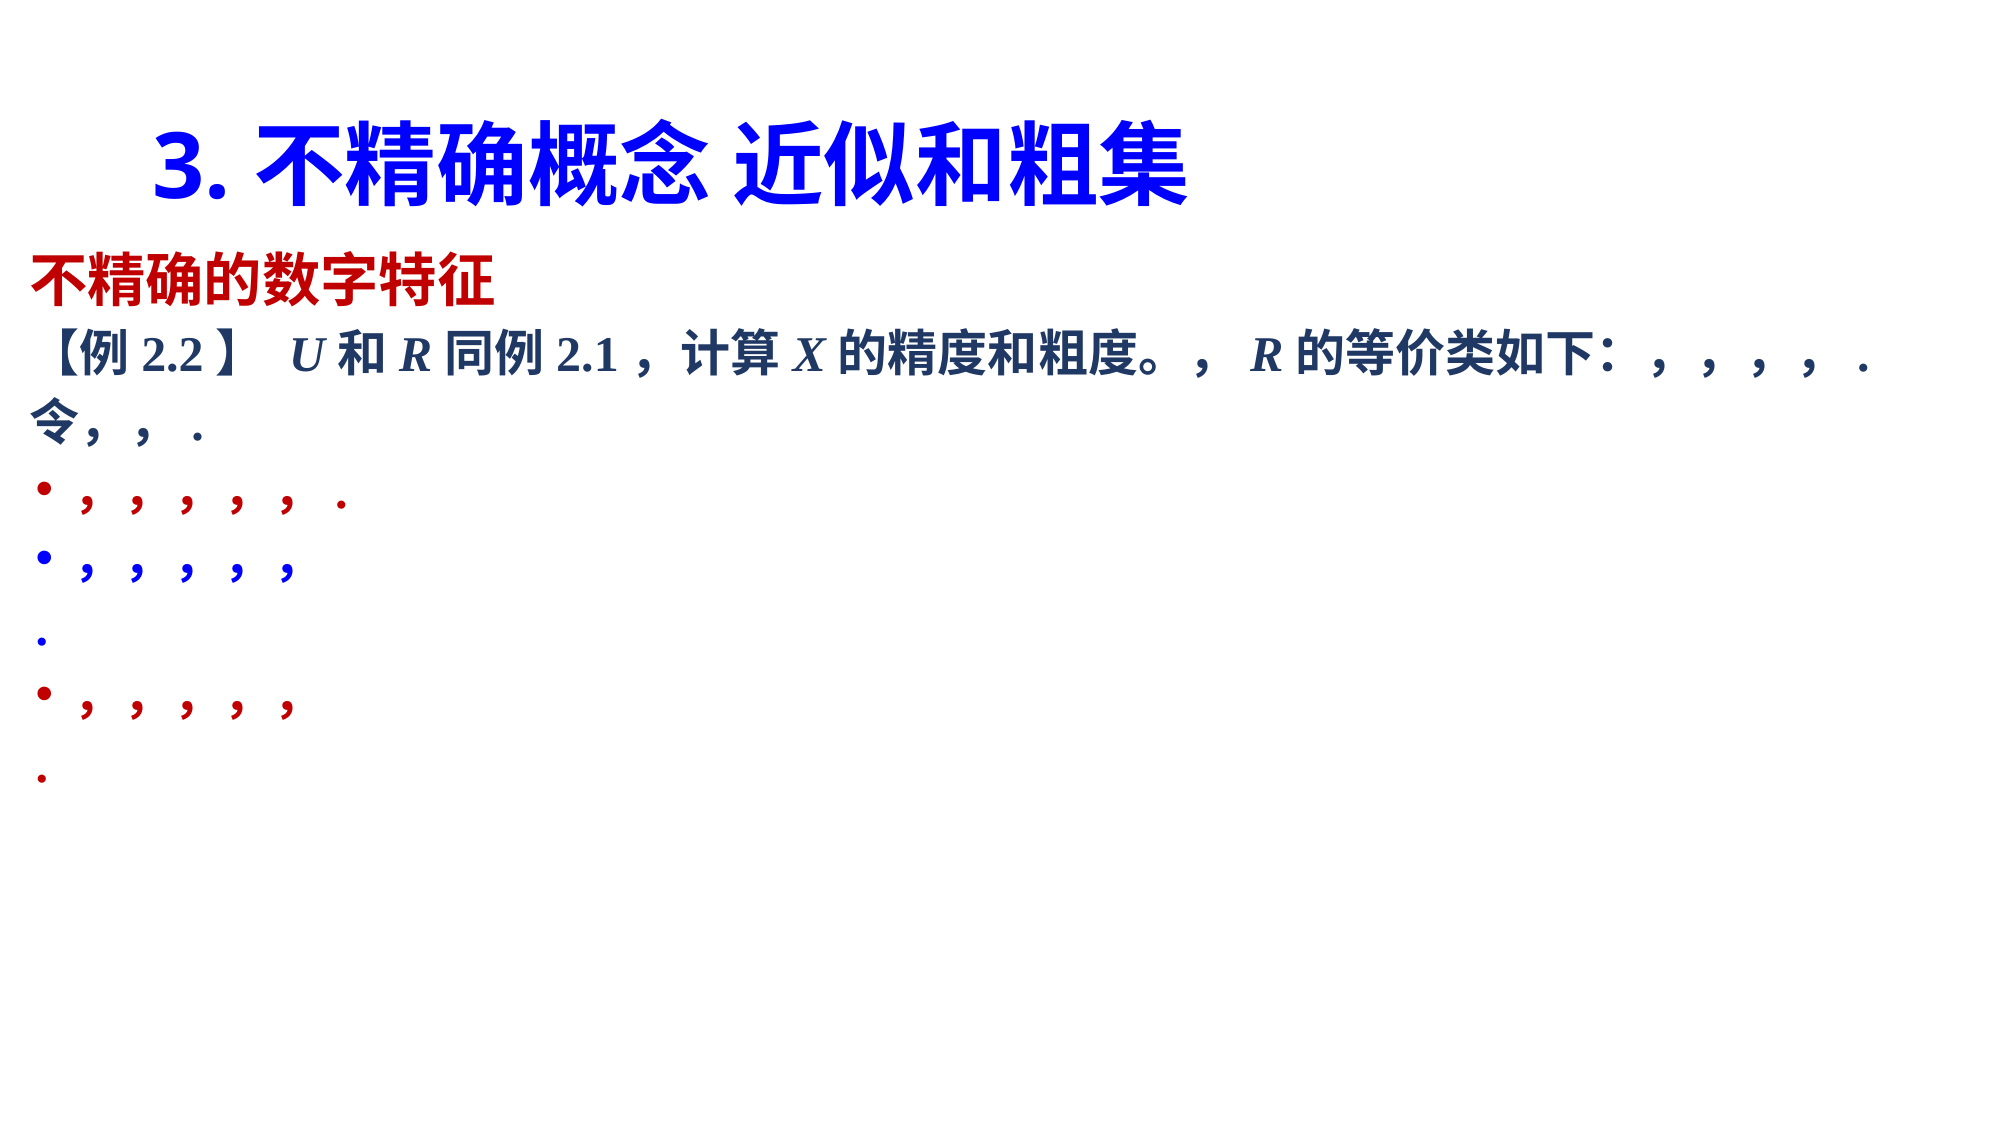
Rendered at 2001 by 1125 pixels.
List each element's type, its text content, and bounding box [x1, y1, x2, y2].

title 3.不精确概念 近似和粗集 [137, 59, 1863, 278]
